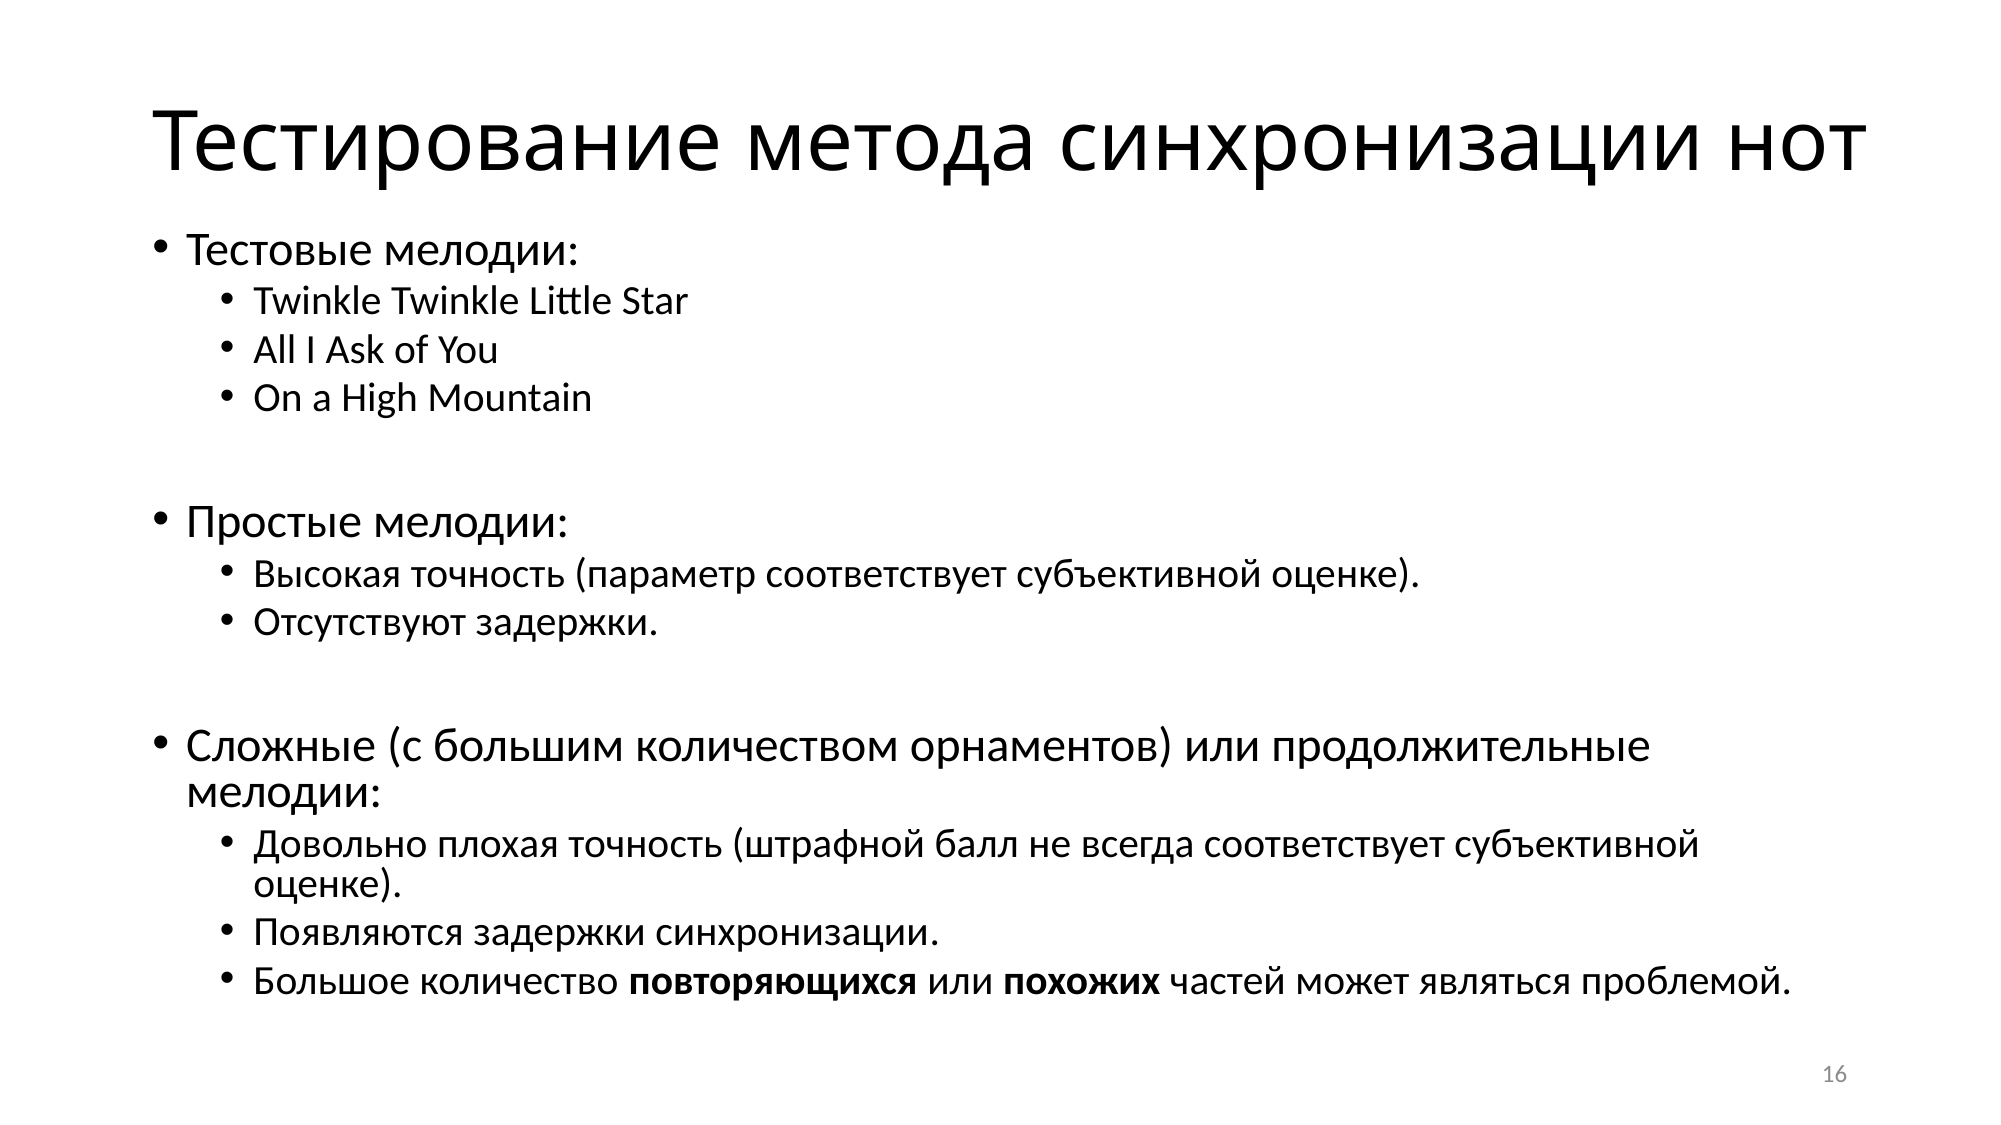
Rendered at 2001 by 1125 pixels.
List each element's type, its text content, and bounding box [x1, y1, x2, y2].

slide_number 16 [1412, 1042, 1863, 1103]
list Тестовые мелодии: Twinkle Twinkle Little Star All I Ask of You On a High Mountain Простые мелодии: Высокая точность (параметр соответствует субъективной оценке). Отсутствуют задержки. Сложные (с большим количеством орнаментов) или продолжительные мелодии: Довольно плохая точность (штрафной балл не всегда соответствует субъективной оценке). Появляются задержки синхронизации. Большое количество повторяющихся или похожих частей может являться проблемой. [137, 240, 1863, 1014]
text_box Тестирование метода синхронизации нот [137, 47, 1903, 240]
